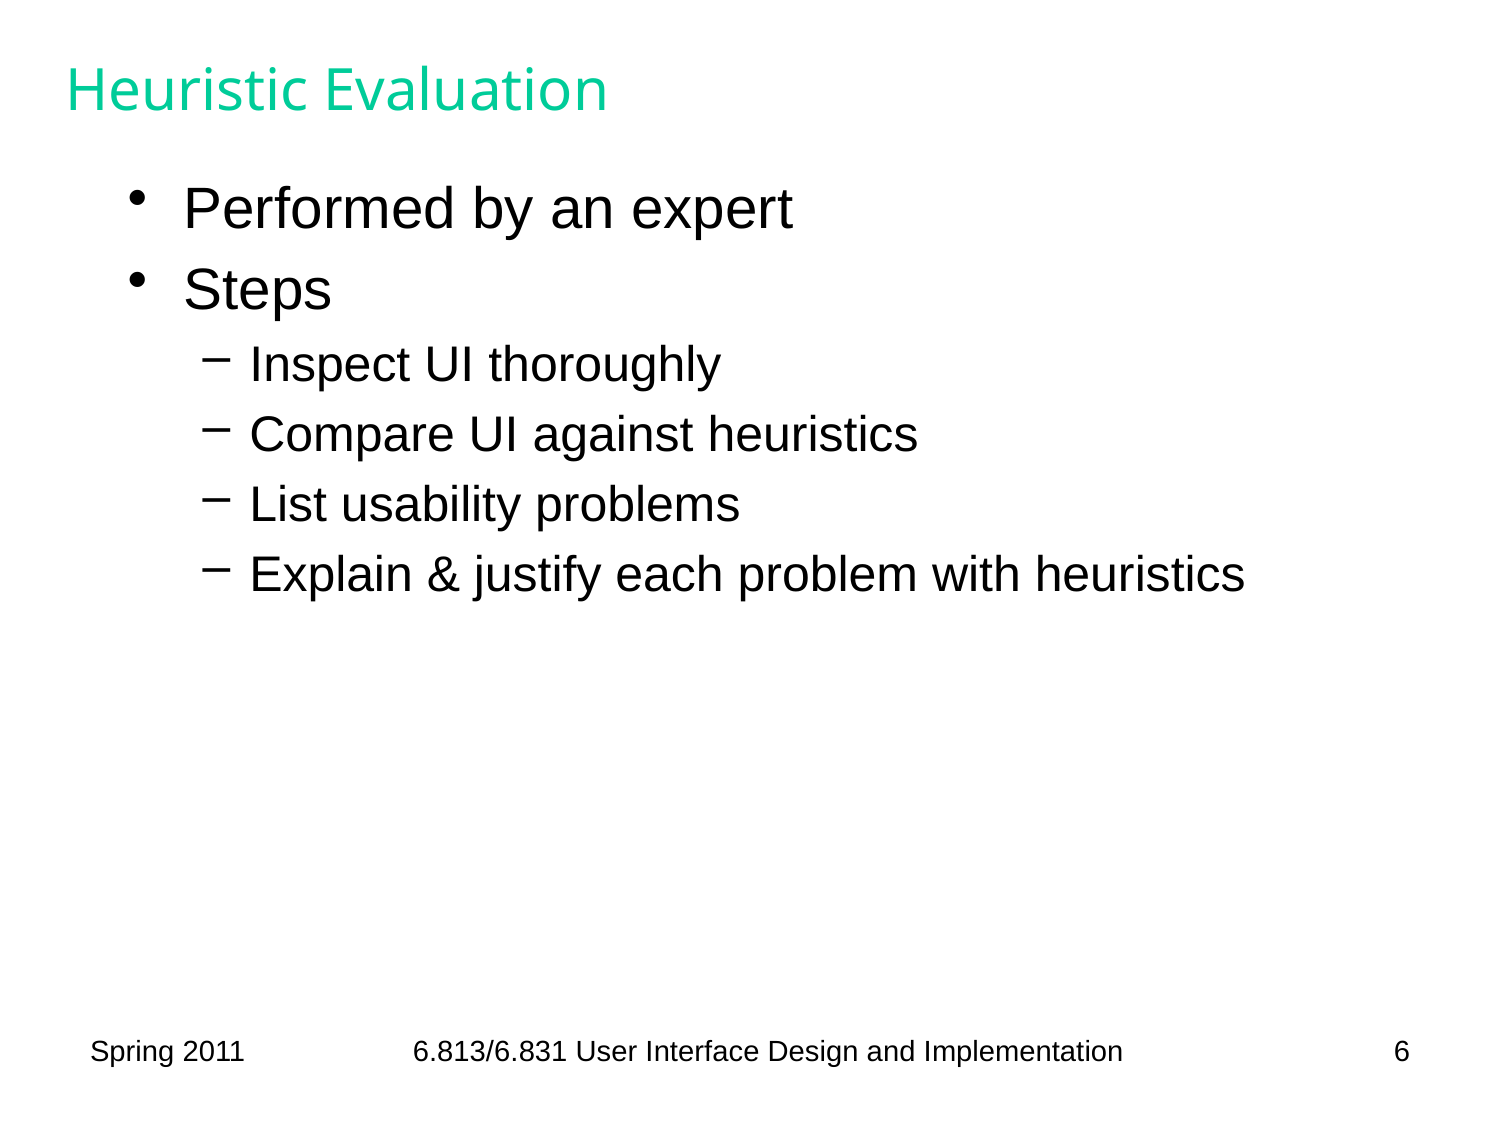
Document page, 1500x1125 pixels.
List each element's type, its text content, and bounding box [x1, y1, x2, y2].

slide_number 6 [1237, 1024, 1426, 1103]
title Heuristic Evaluation [49, 24, 1438, 151]
list Performed by an expert Steps Inspect UI thoroughly Compare UI against heuristics List usability problems Explain & justify each problem with heuristics [112, 162, 1388, 1001]
slide_number Spring 2011 [74, 1024, 301, 1103]
footer 6.813/6.831 User Interface Design and Implementation [312, 1024, 1226, 1103]
